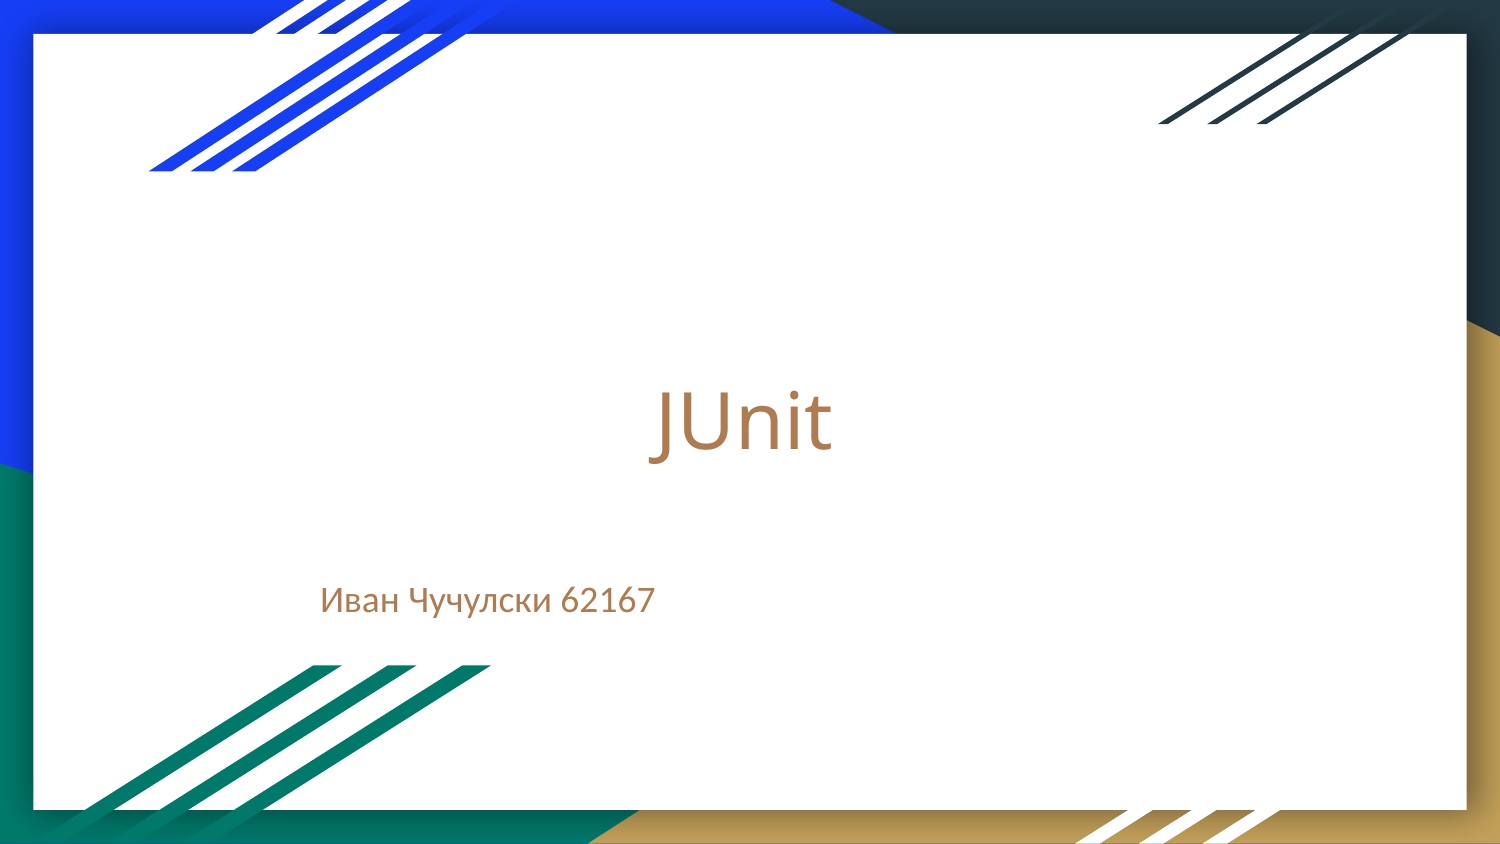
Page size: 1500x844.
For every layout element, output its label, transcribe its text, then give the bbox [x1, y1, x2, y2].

title JUnit [304, 298, 1185, 537]
subtitle Иван Чучулски 62167 [304, 559, 1185, 646]
